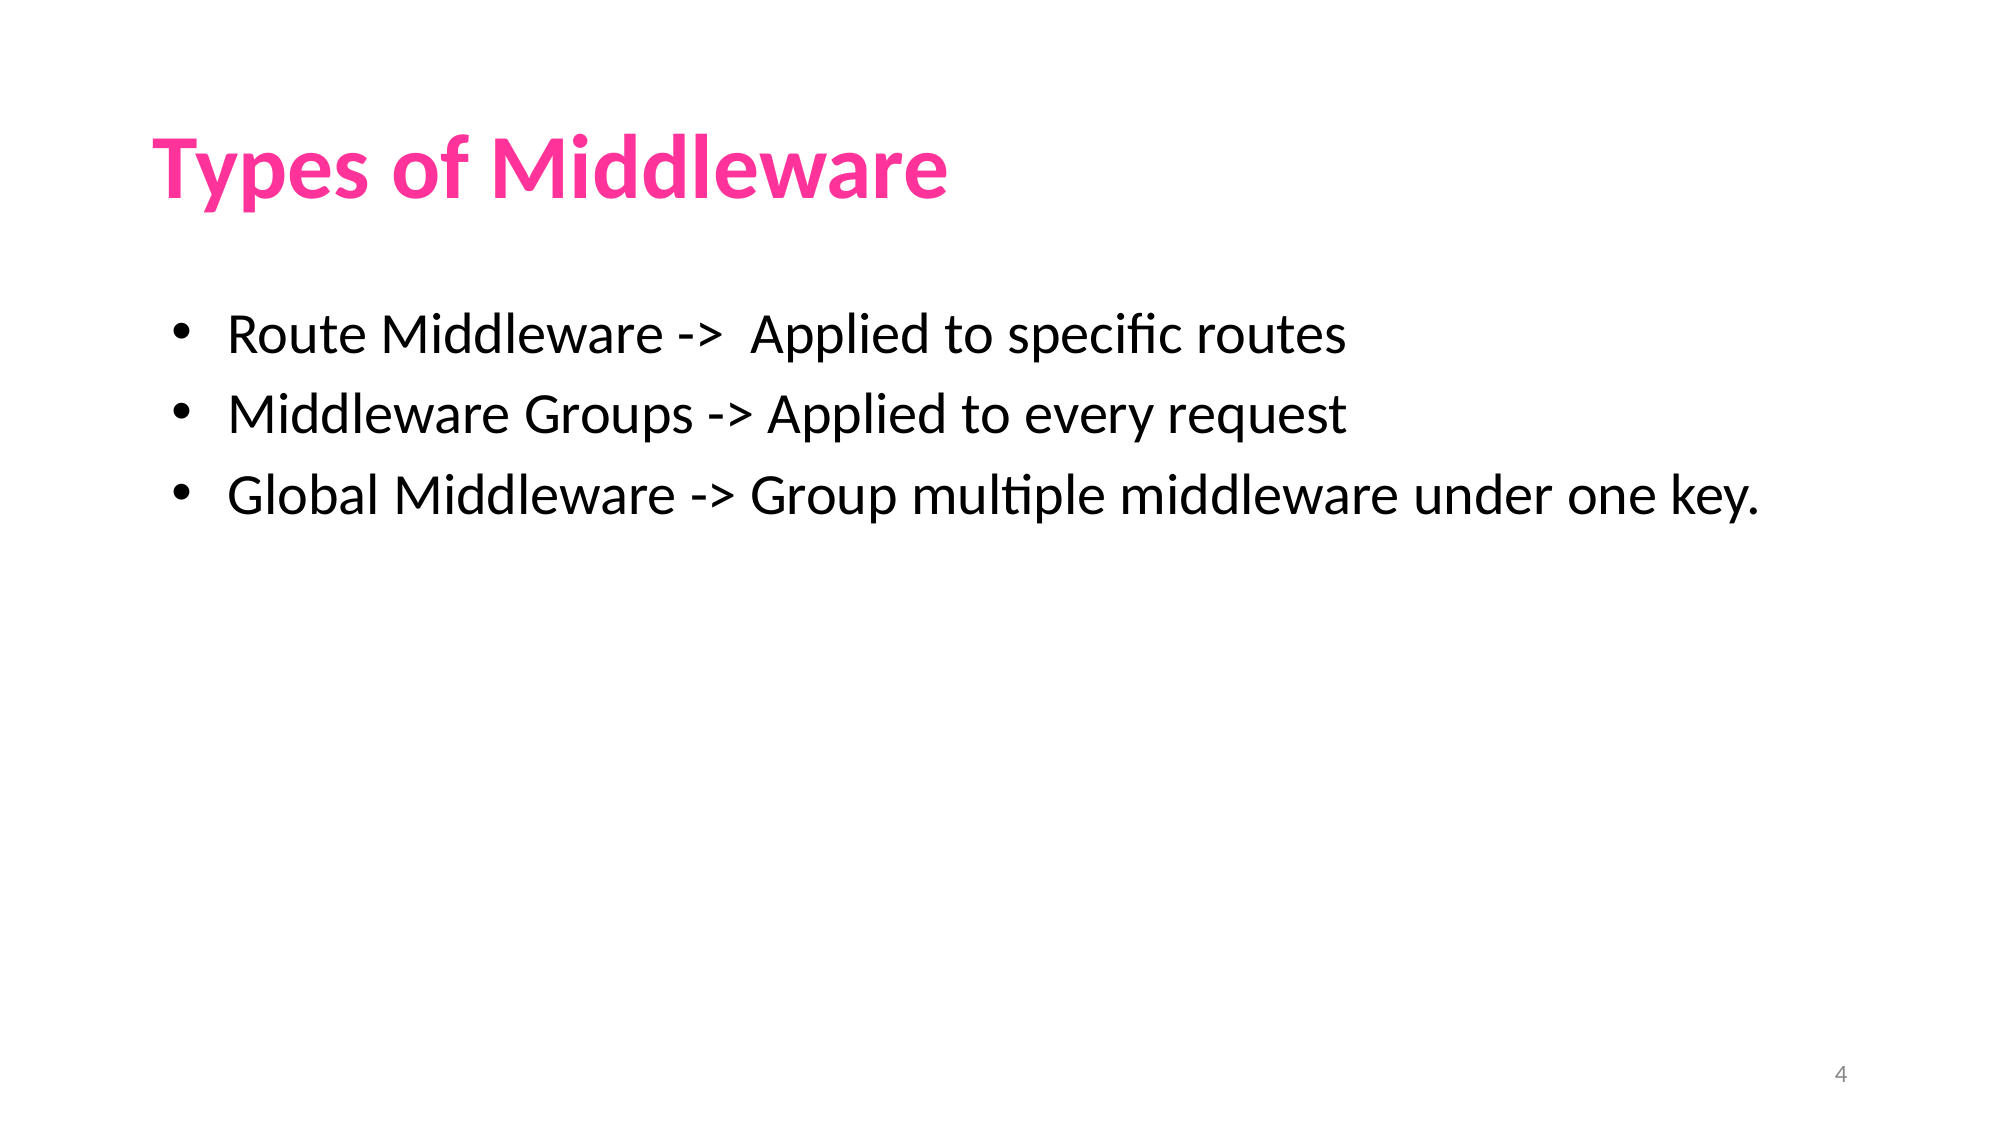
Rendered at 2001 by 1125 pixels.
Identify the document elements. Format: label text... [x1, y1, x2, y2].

slide_number ‹#› [1412, 1042, 1863, 1103]
list Route Middleware -> Applied to specific routes Middleware Groups -> Applied to every request Global Middleware -> Group multiple middleware under one key. [137, 277, 1863, 953]
title Types of Middleware [137, 59, 1863, 277]
